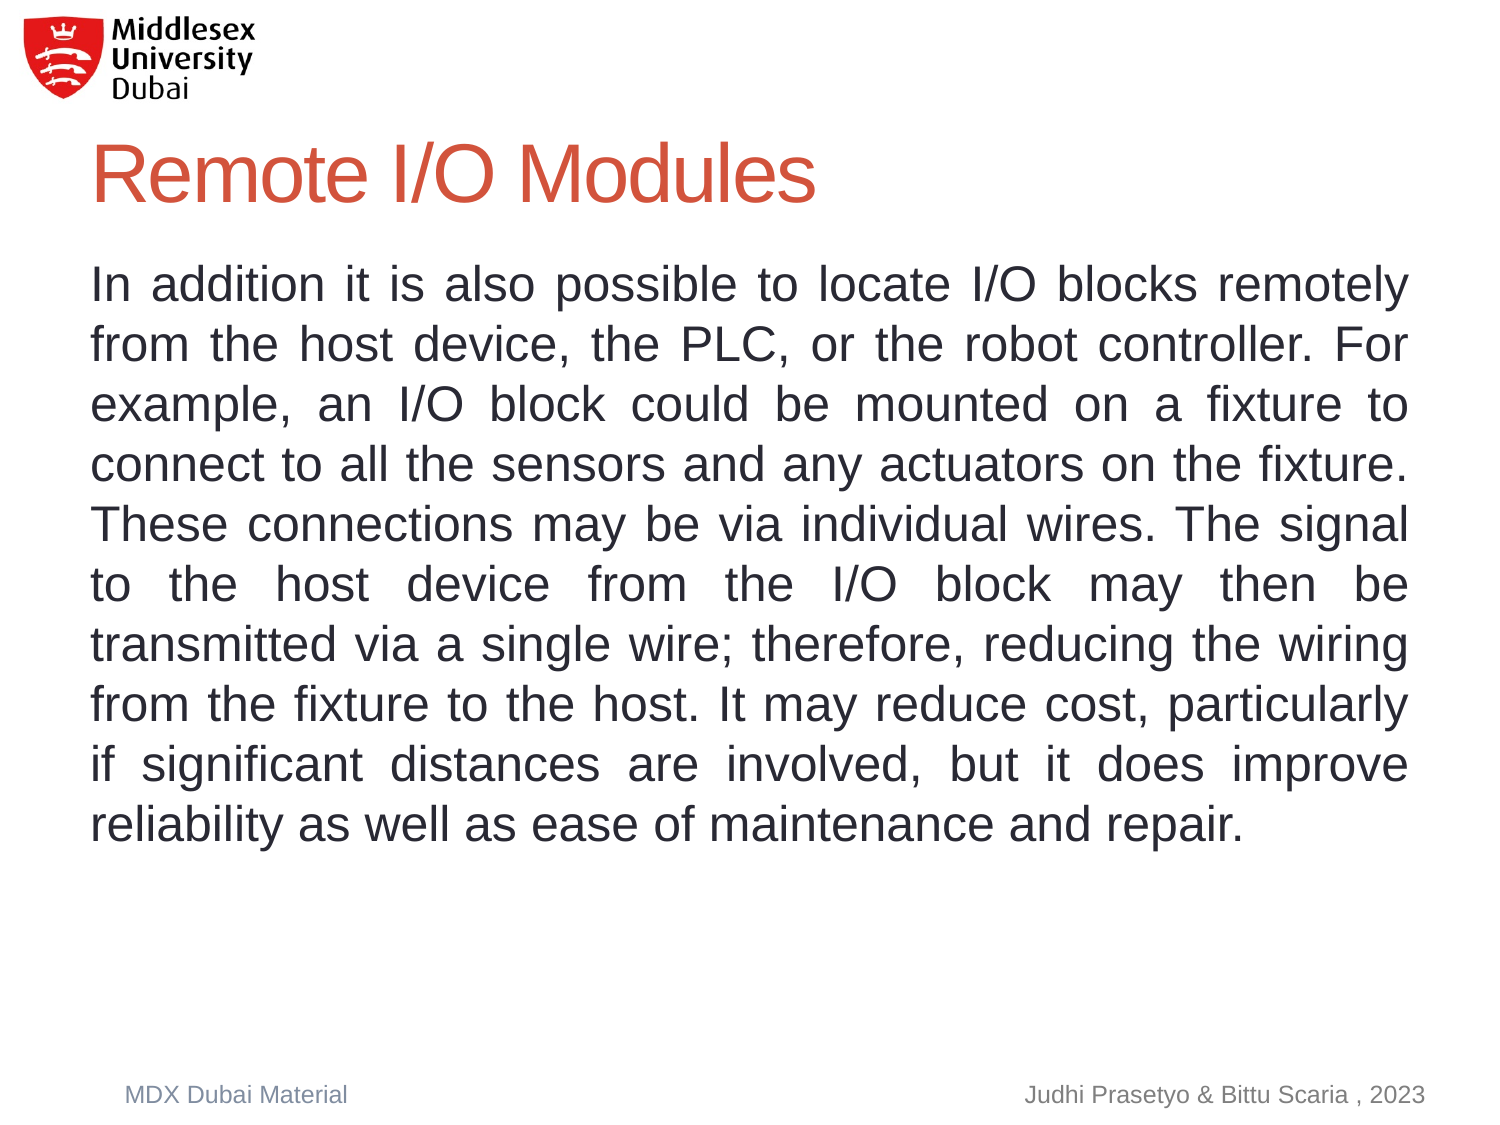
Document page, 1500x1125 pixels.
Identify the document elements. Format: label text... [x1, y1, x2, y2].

list In addition it is also possible to locate I/O blocks remotely from the host device, the PLC, or the robot controller. For example, an I/O block could be mounted on a fixture to connect to all the sensors and any actuators on the fixture. These connections may be via individual wires. The signal to the host device from the I/O block may then be transmitted via a single wire; therefore, reducing the wiring from the fixture to the host. It may reduce cost, particularly if significant distances are involved, but it does improve reliability as well as ease of maintenance and repair. [75, 243, 1425, 875]
picture [19, 10, 261, 104]
title Remote I/O Modules [75, 87, 1425, 243]
